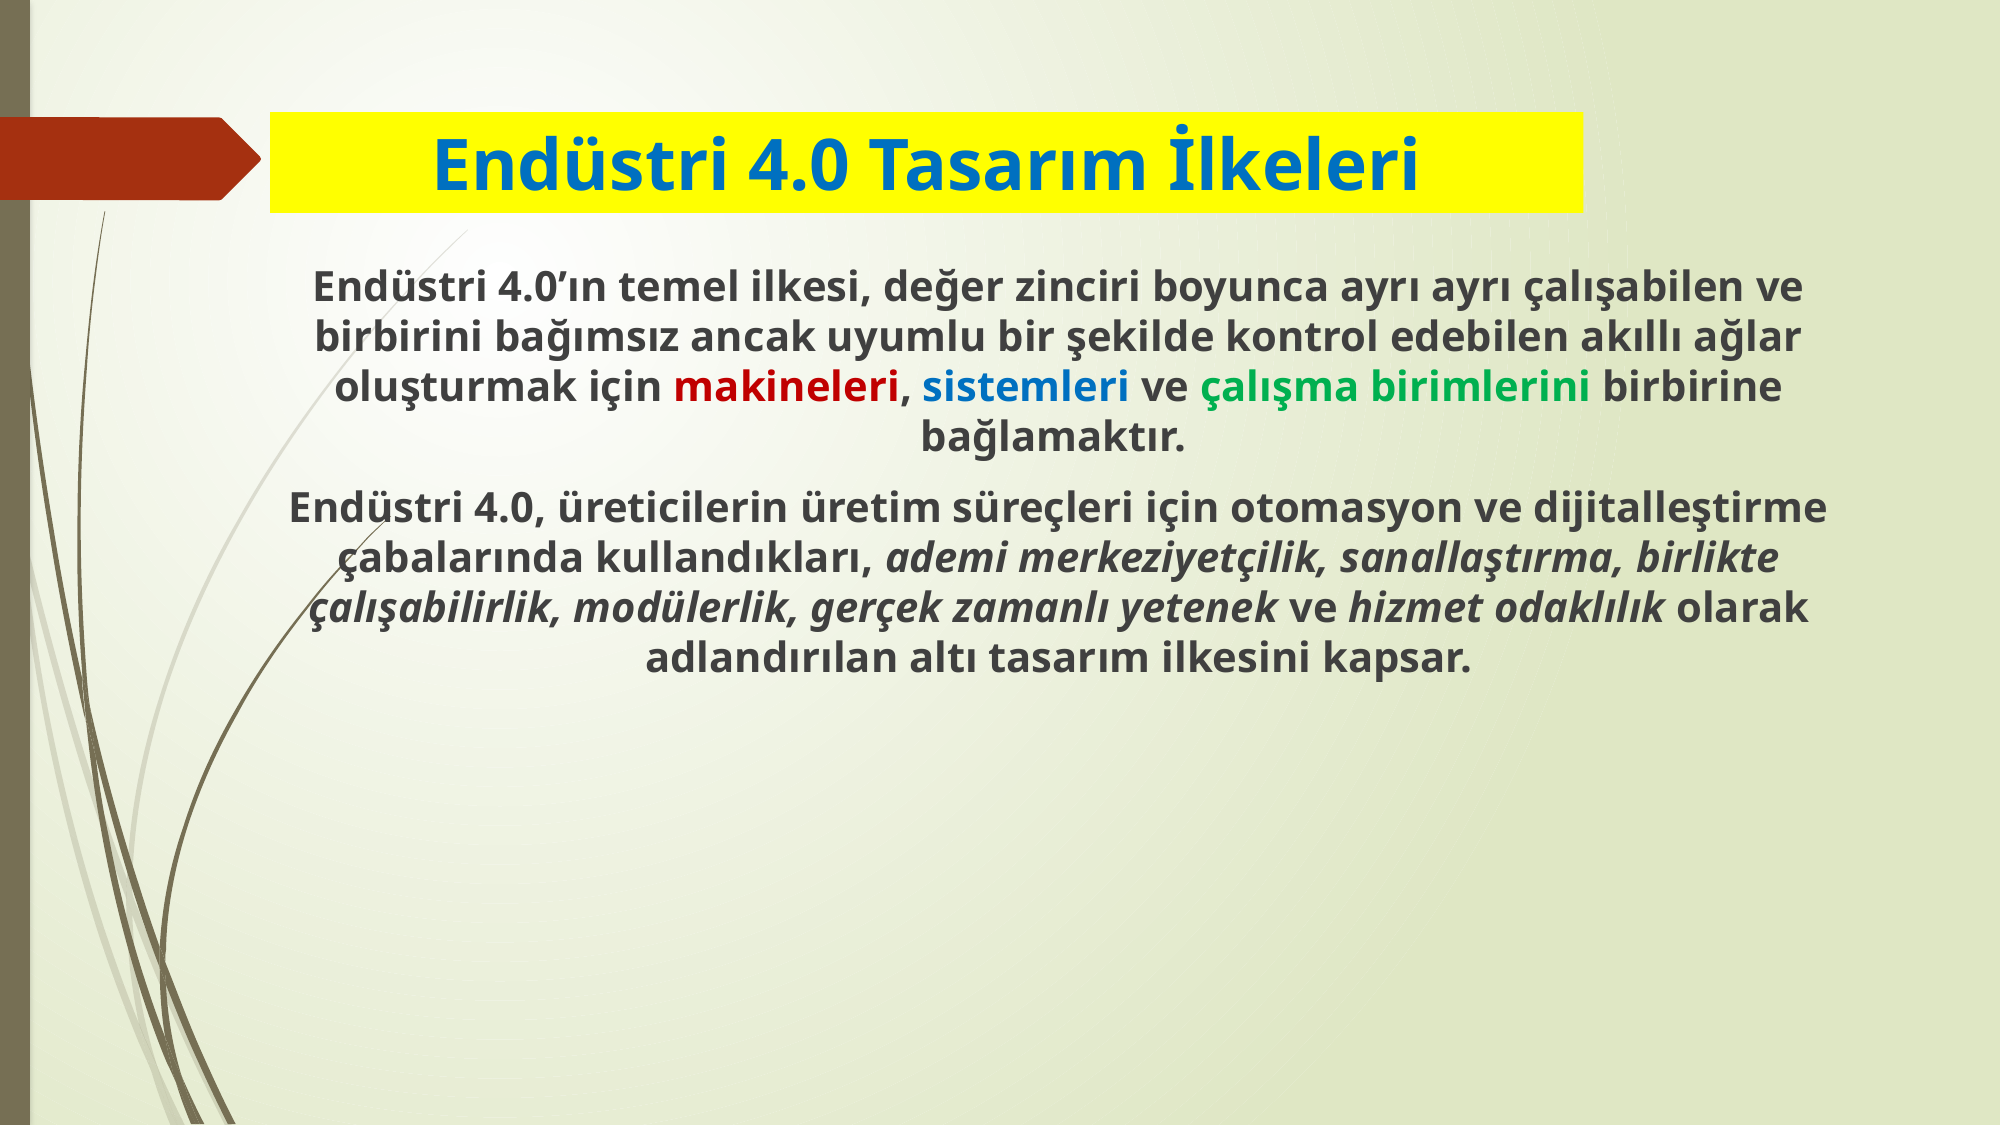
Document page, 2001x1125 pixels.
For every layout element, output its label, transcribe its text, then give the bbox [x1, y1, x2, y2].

title Endüstri 4.0 Tasarım İlkeleri [270, 112, 1584, 213]
list Endüstri 4.0’ın temel ilkesi, değer zinciri boyunca ayrı ayrı çalışabilen ve birbirini bağımsız ancak uyumlu bir şekilde kontrol edebilen akıllı ağlar oluşturmak için makineleri, sistemleri ve çalışma birimlerini birbirine bağlamaktır. Endüstri 4.0, üreticilerin üretim süreçleri için otomasyon ve dijitalleştirme çabalarında kullandıkları, ademi merkeziyetçilik, sanallaştırma, birlikte çalışabilirlik, modülerlik, gerçek zamanlı yetenek ve hizmet odaklılık olarak adlandırılan altı tasarım ilkesini kapsar. [270, 252, 1848, 872]
